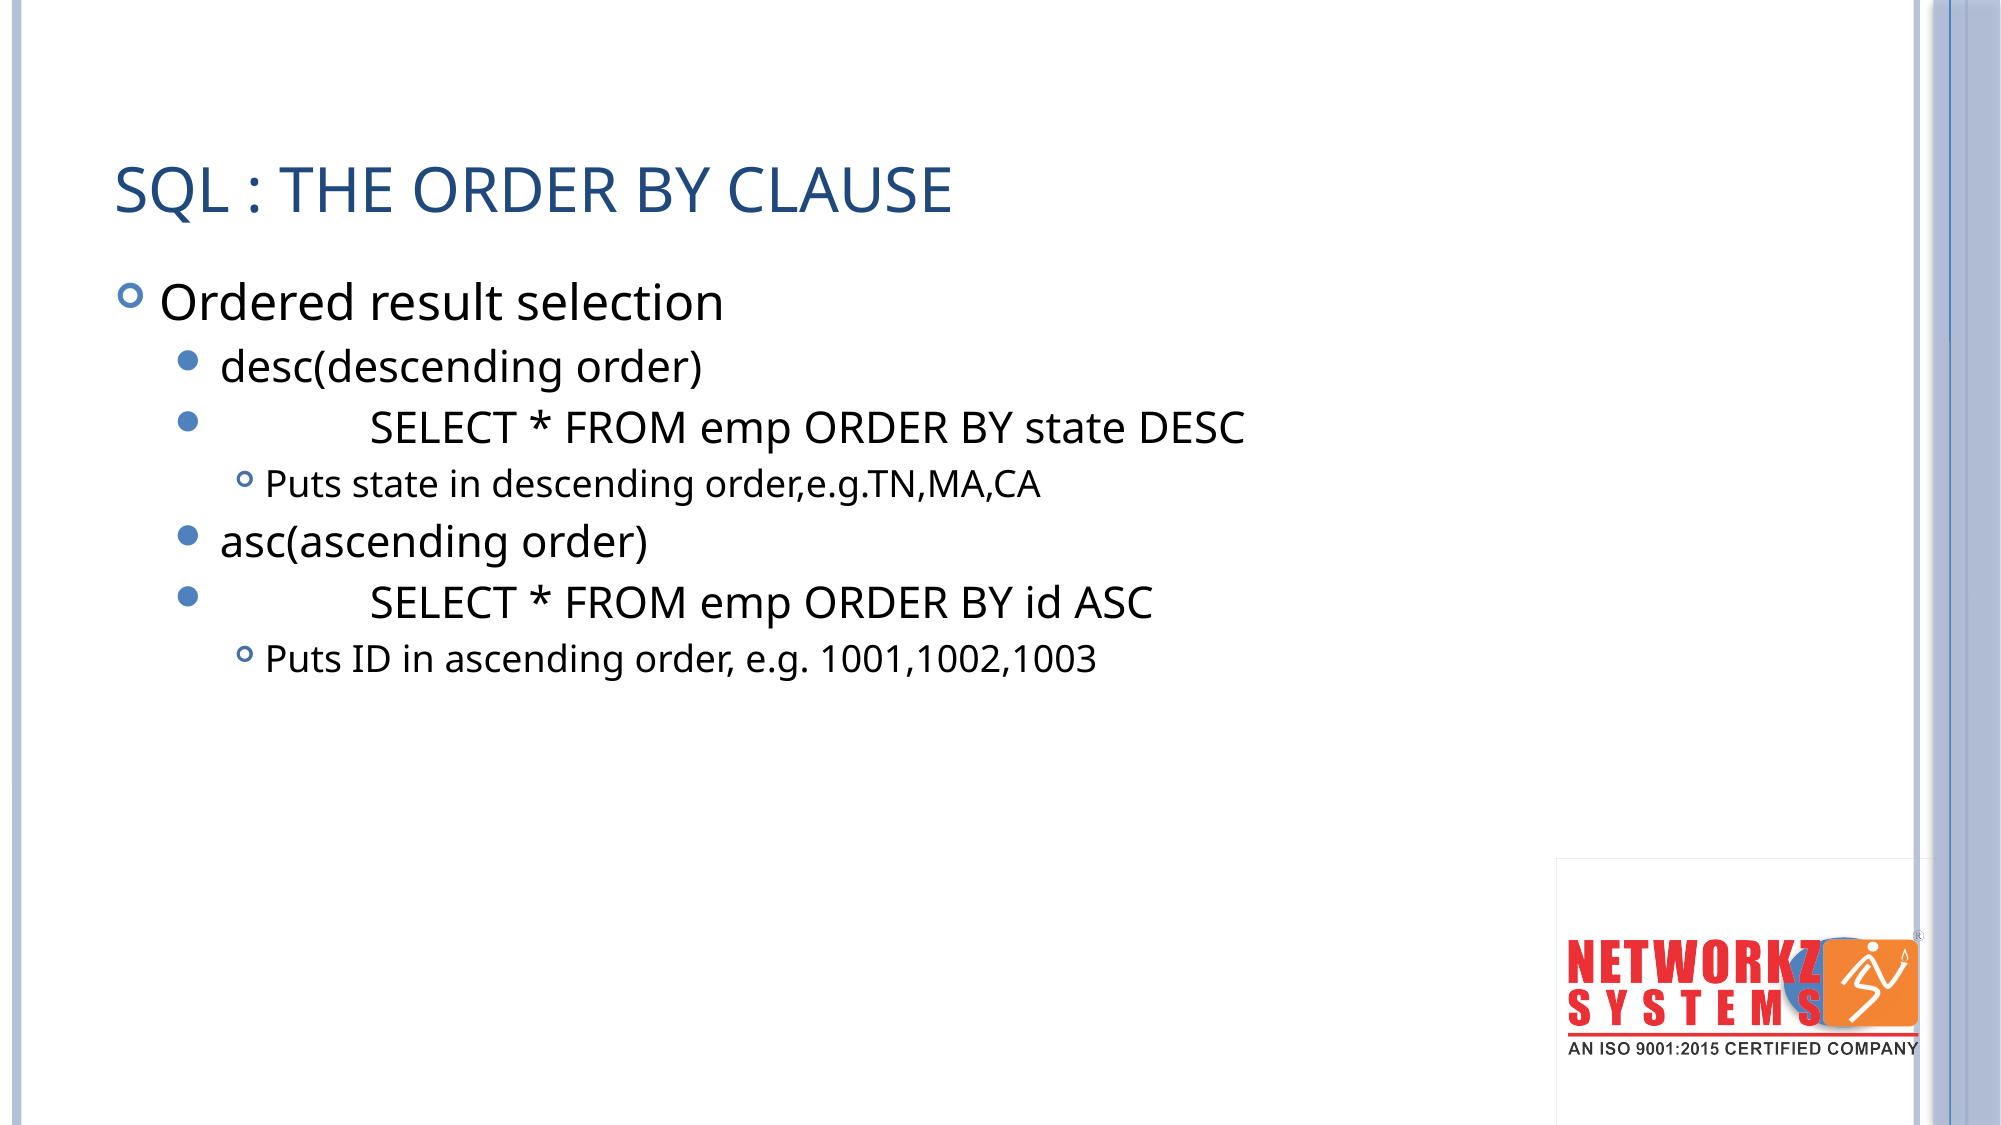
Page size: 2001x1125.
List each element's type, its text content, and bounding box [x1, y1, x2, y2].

picture [1555, 857, 1937, 1125]
title Sql : the order by clause [99, 45, 1734, 233]
list Ordered result selection desc(descending order) SELECT * FROM emp ORDER BY state DESC Puts state in descending order,e.g.TN,MA,CA asc(ascending order) SELECT * FROM emp ORDER BY id ASC Puts ID in ascending order, e.g. 1001,1002,1003 [99, 262, 1734, 1062]
